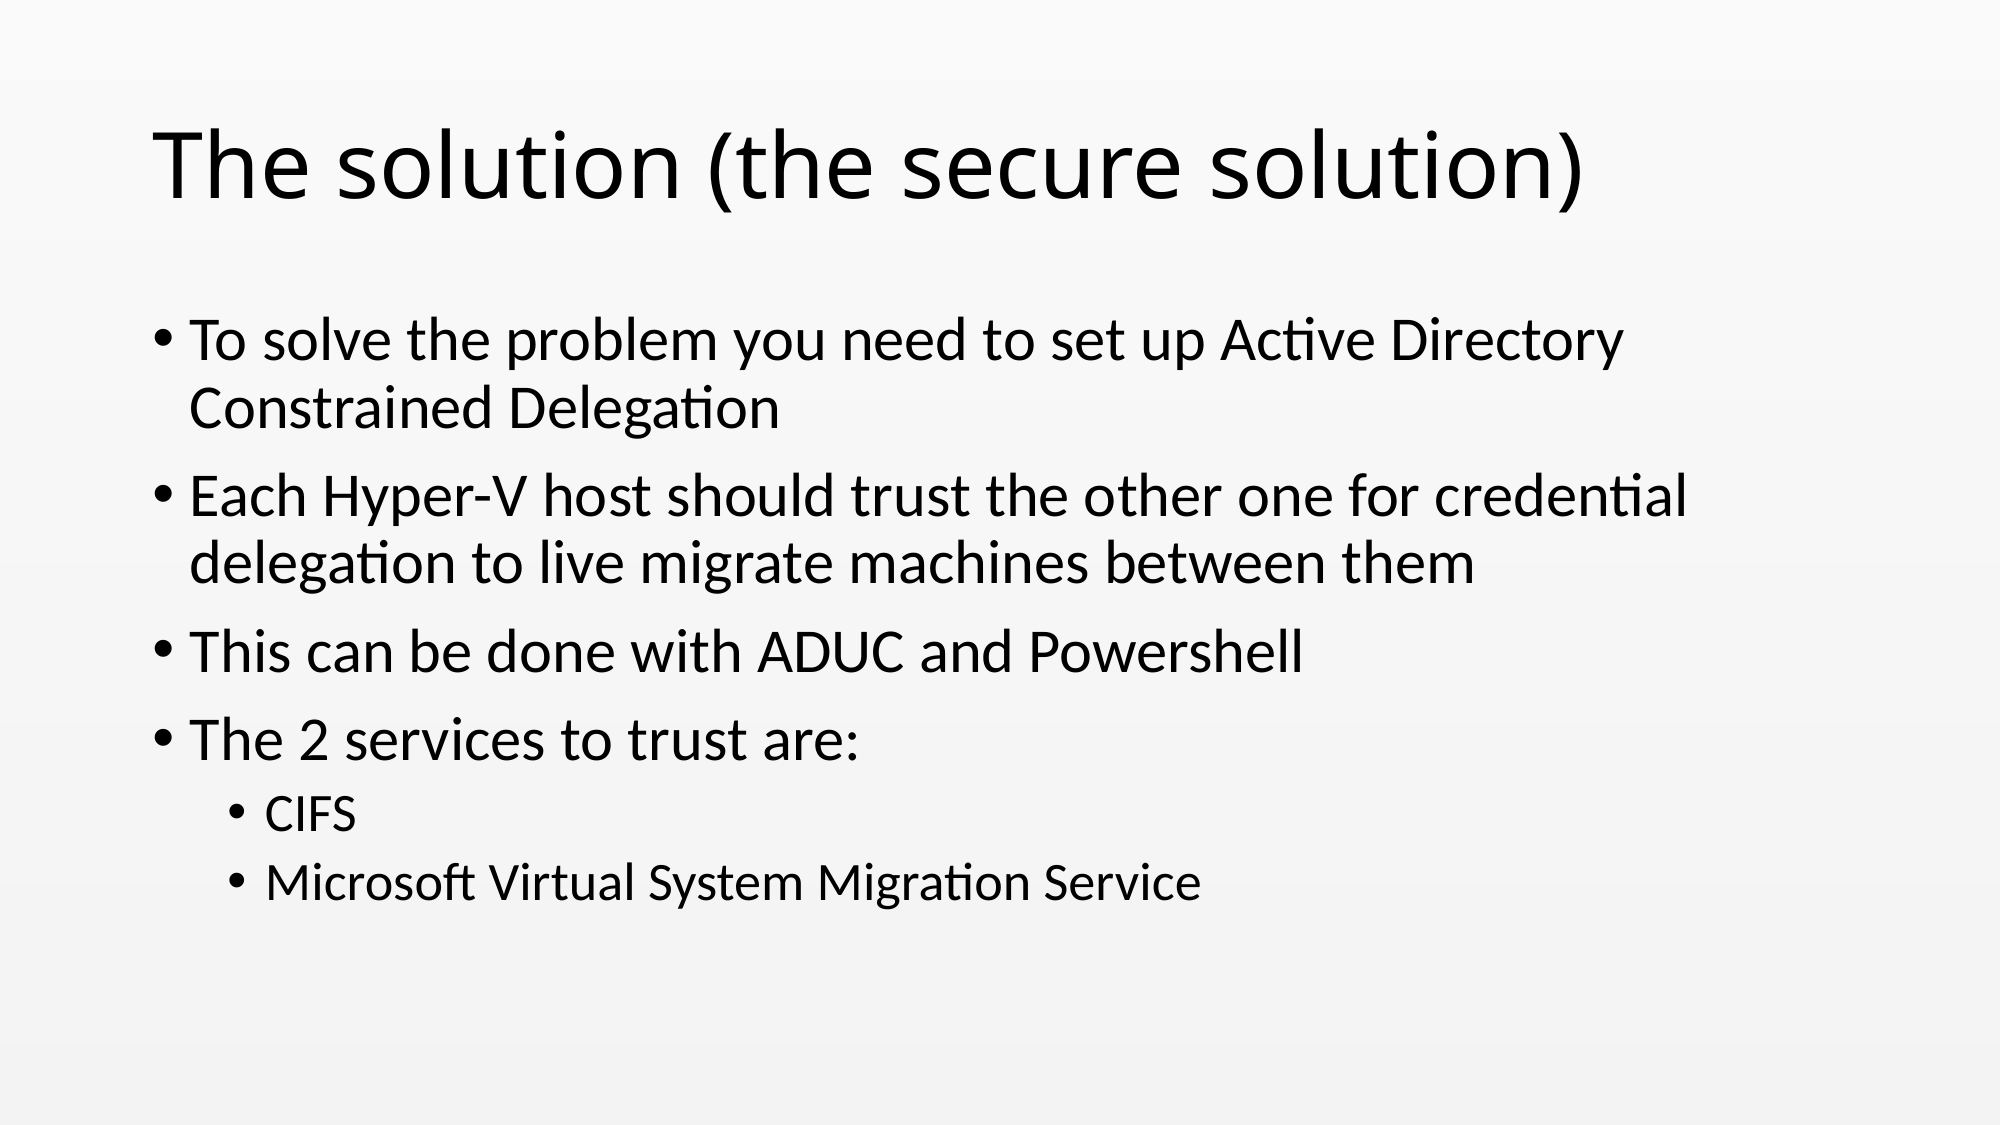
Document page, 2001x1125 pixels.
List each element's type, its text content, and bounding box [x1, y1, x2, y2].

title The solution (the secure solution) [137, 59, 1863, 278]
list To solve the problem you need to set up Active Directory Constrained Delegation Each Hyper-V host should trust the other one for credential delegation to live migrate machines between them This can be done with ADUC and Powershell The 2 services to trust are: CIFS Microsoft Virtual System Migration Service [137, 299, 1863, 1014]
